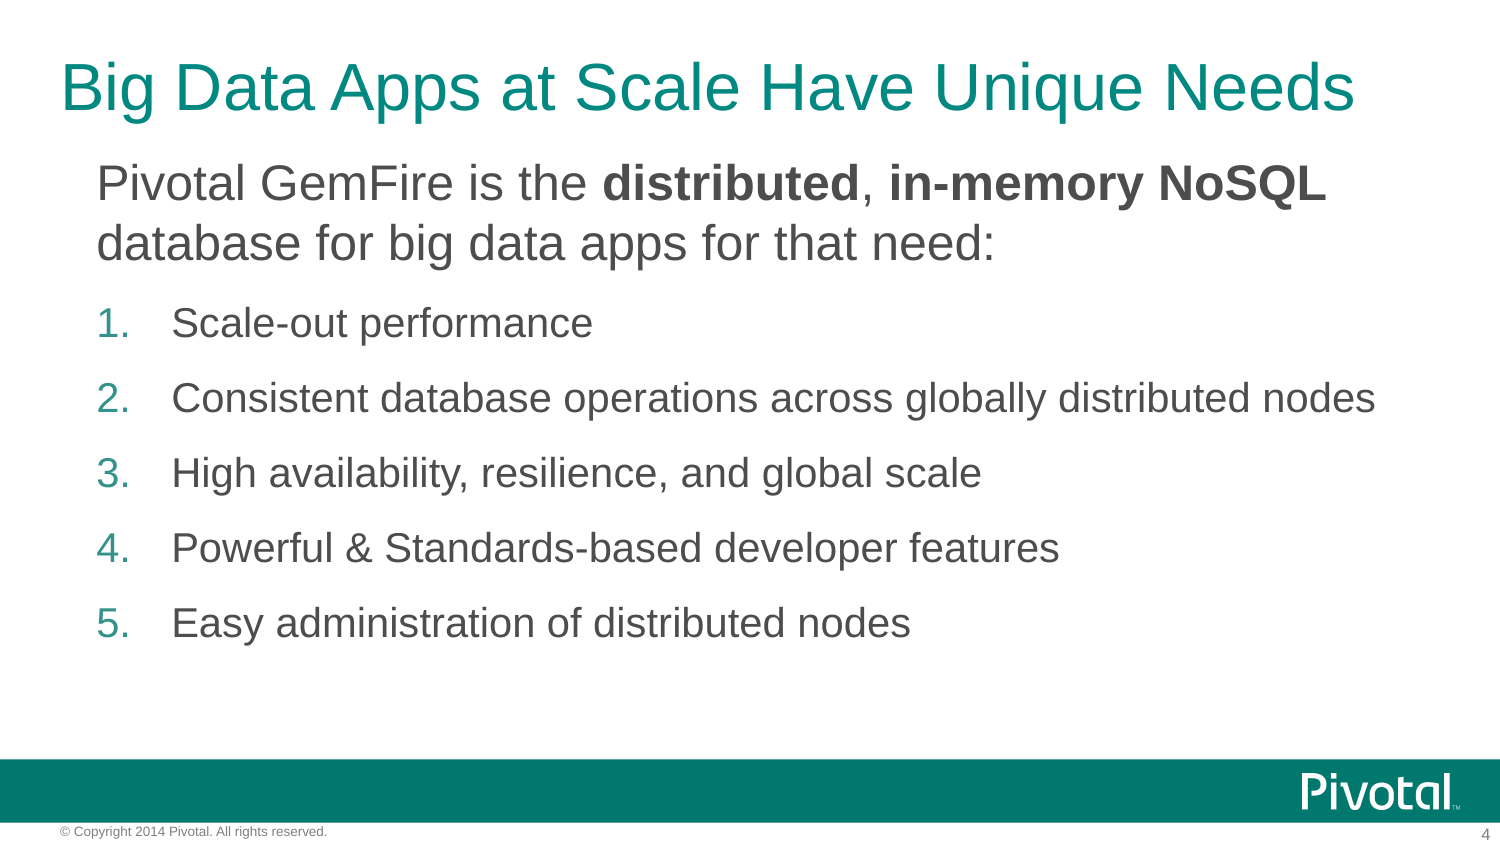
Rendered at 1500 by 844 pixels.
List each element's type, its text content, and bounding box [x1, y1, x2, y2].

list Pivotal GemFire is the distributed, in-memory NoSQL database for big data apps for that need: Scale-out performance Consistent database operations across globally distributed nodes High availability, resilience, and global scale Powerful & Standards-based developer features Easy administration of distributed nodes [96, 150, 1476, 706]
title Big Data Apps at Scale Have Unique Needs [60, 53, 1440, 129]
picture [1302, 773, 1460, 810]
